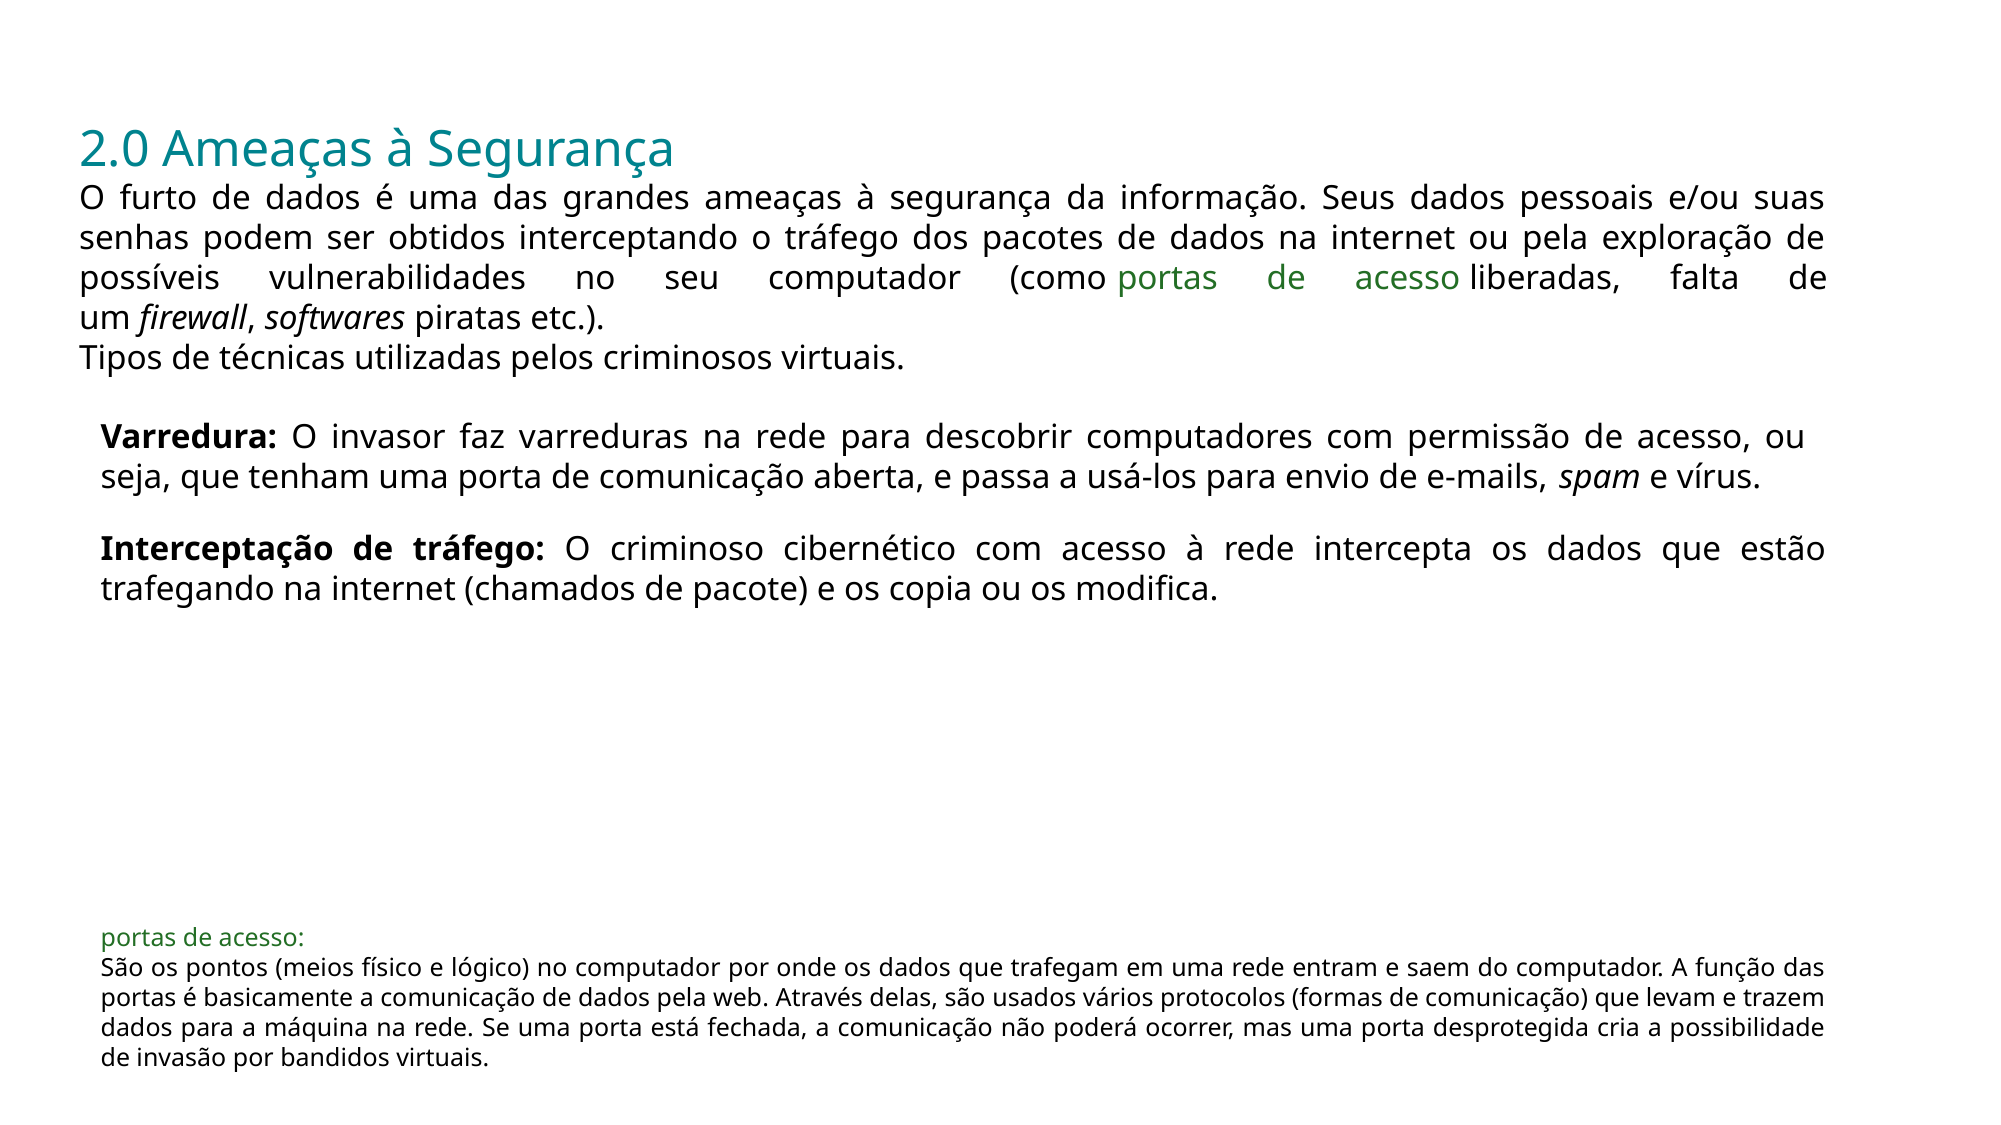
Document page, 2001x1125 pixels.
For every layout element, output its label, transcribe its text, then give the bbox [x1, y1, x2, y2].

text_box 2.0 Ameaças à Segurança O furto de dados é uma das grandes ameaças à segurança da informação. Seus dados pessoais e/ou suas senhas podem ser obtidos interceptando o tráfego dos pacotes de dados na internet ou pela exploração de possíveis vulnerabilidades no seu computador (como portas de acesso liberadas, falta de um firewall, softwares piratas etc.). Tipos de técnicas utilizadas pelos criminosos virtuais. [64, 109, 1843, 384]
text_box portas de acesso: São os pontos (meios físico e lógico) no computador por onde os dados que trafegam em uma rede entram e saem do computador. A função das portas é basicamente a comunicação de dados pela web. Através delas, são usados vários protocolos (formas de comunicação) que levam e trazem dados para a máquina na rede. Se uma porta está fechada, a comunicação não poderá ocorrer, mas uma porta desprotegida cria a possibilidade de invasão por bandidos virtuais. [85, 914, 1843, 1079]
text_box Varredura: O invasor faz varreduras na rede para descobrir computadores com permissão de acesso, ou seja, que tenham uma porta de comunicação aberta, e passa a usá-los para envio de e-mails, spam e vírus. [85, 407, 1823, 503]
text_box Interceptação de tráfego: O criminoso cibernético com acesso à rede intercepta os dados que estão trafegando na internet (chamados de pacote) e os copia ou os modifica. [85, 520, 1843, 615]
